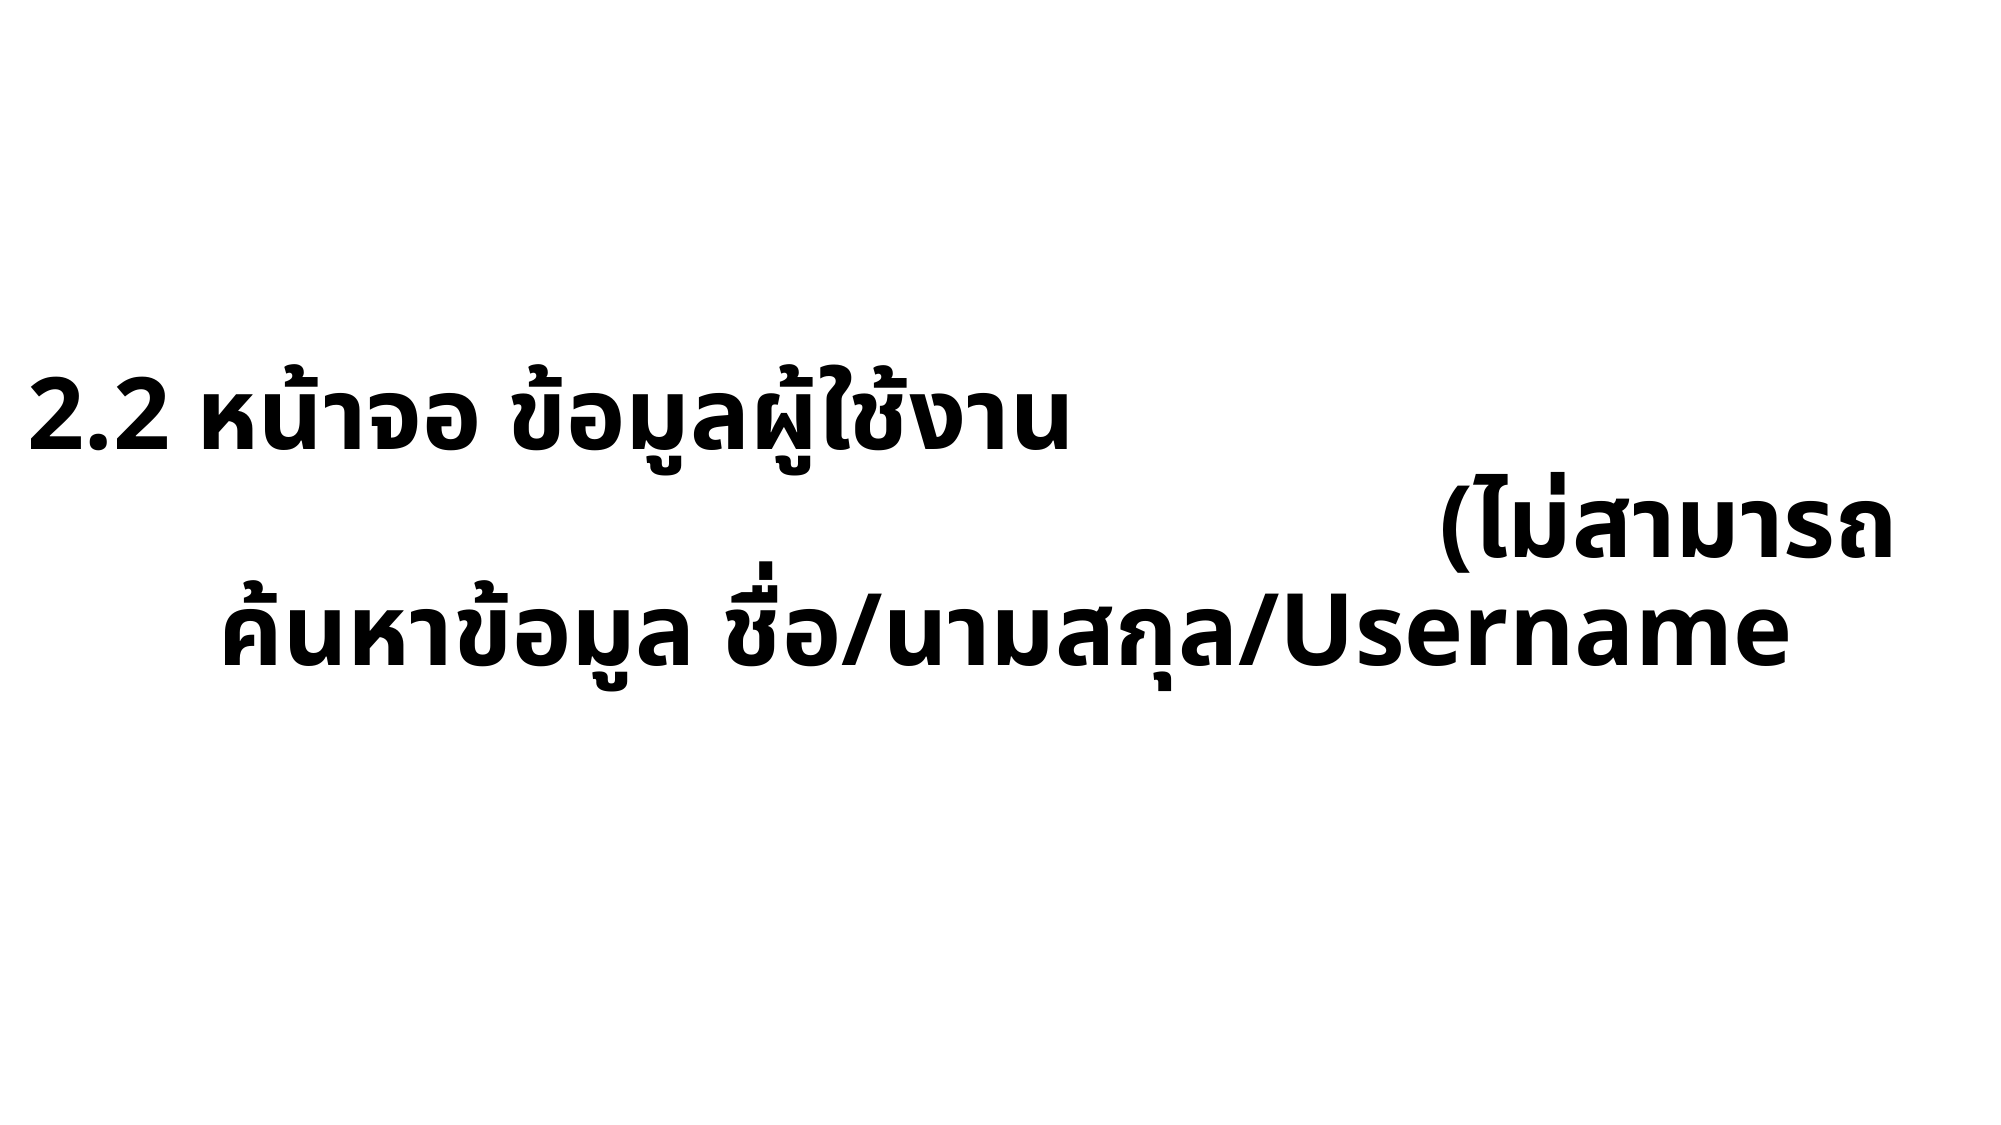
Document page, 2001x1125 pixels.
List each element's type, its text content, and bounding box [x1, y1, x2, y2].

title 2.2 หน้าจอ ข้อมูลผู้ใช้งาน (ไม่สามารถค้นหาข้อมูล ชื่อ/นามสกุล/Username [12, 335, 2000, 826]
